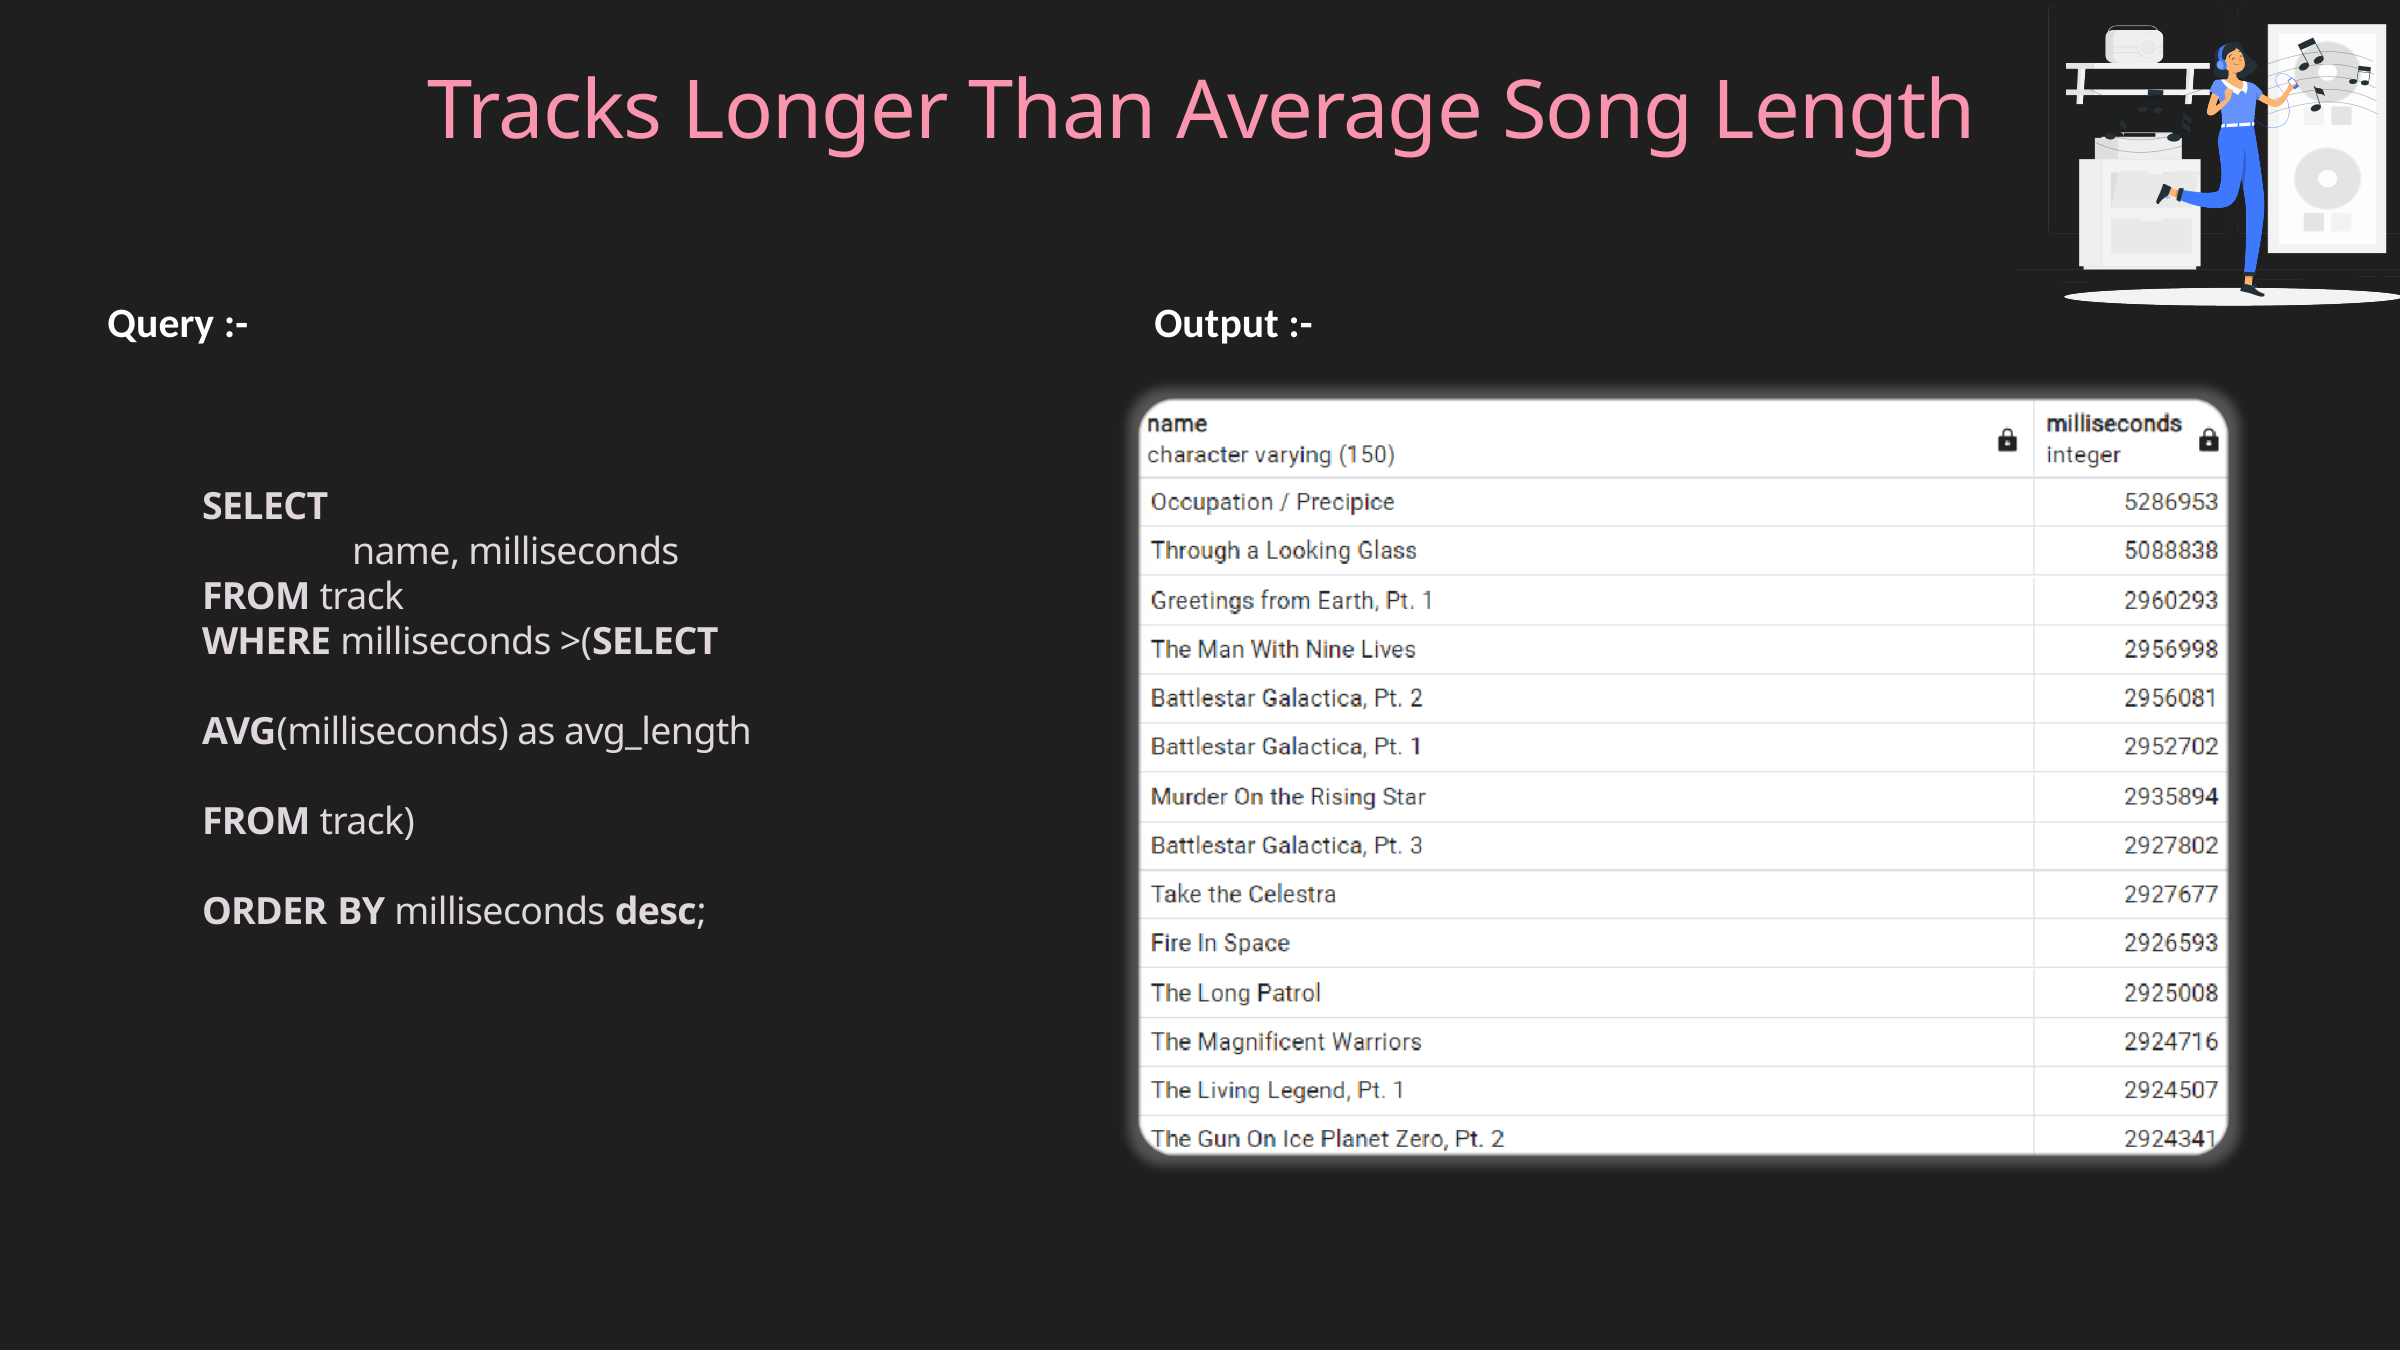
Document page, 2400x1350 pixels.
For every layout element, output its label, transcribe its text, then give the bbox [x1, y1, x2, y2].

picture [1139, 399, 2229, 1156]
text_box [0, 0, 2400, 1350]
text_box Tracks Longer Than Average Song Length [51, 49, 2015, 162]
text_box Output :- [1139, 288, 1328, 354]
text_box Query :- [92, 288, 264, 354]
text_box SELECT name, milliseconds FROM track WHERE milliseconds >(SELECT AVG(milliseconds) as avg_length FROM track) ORDER BY milliseconds desc; [187, 474, 975, 940]
picture [2015, 0, 2400, 364]
